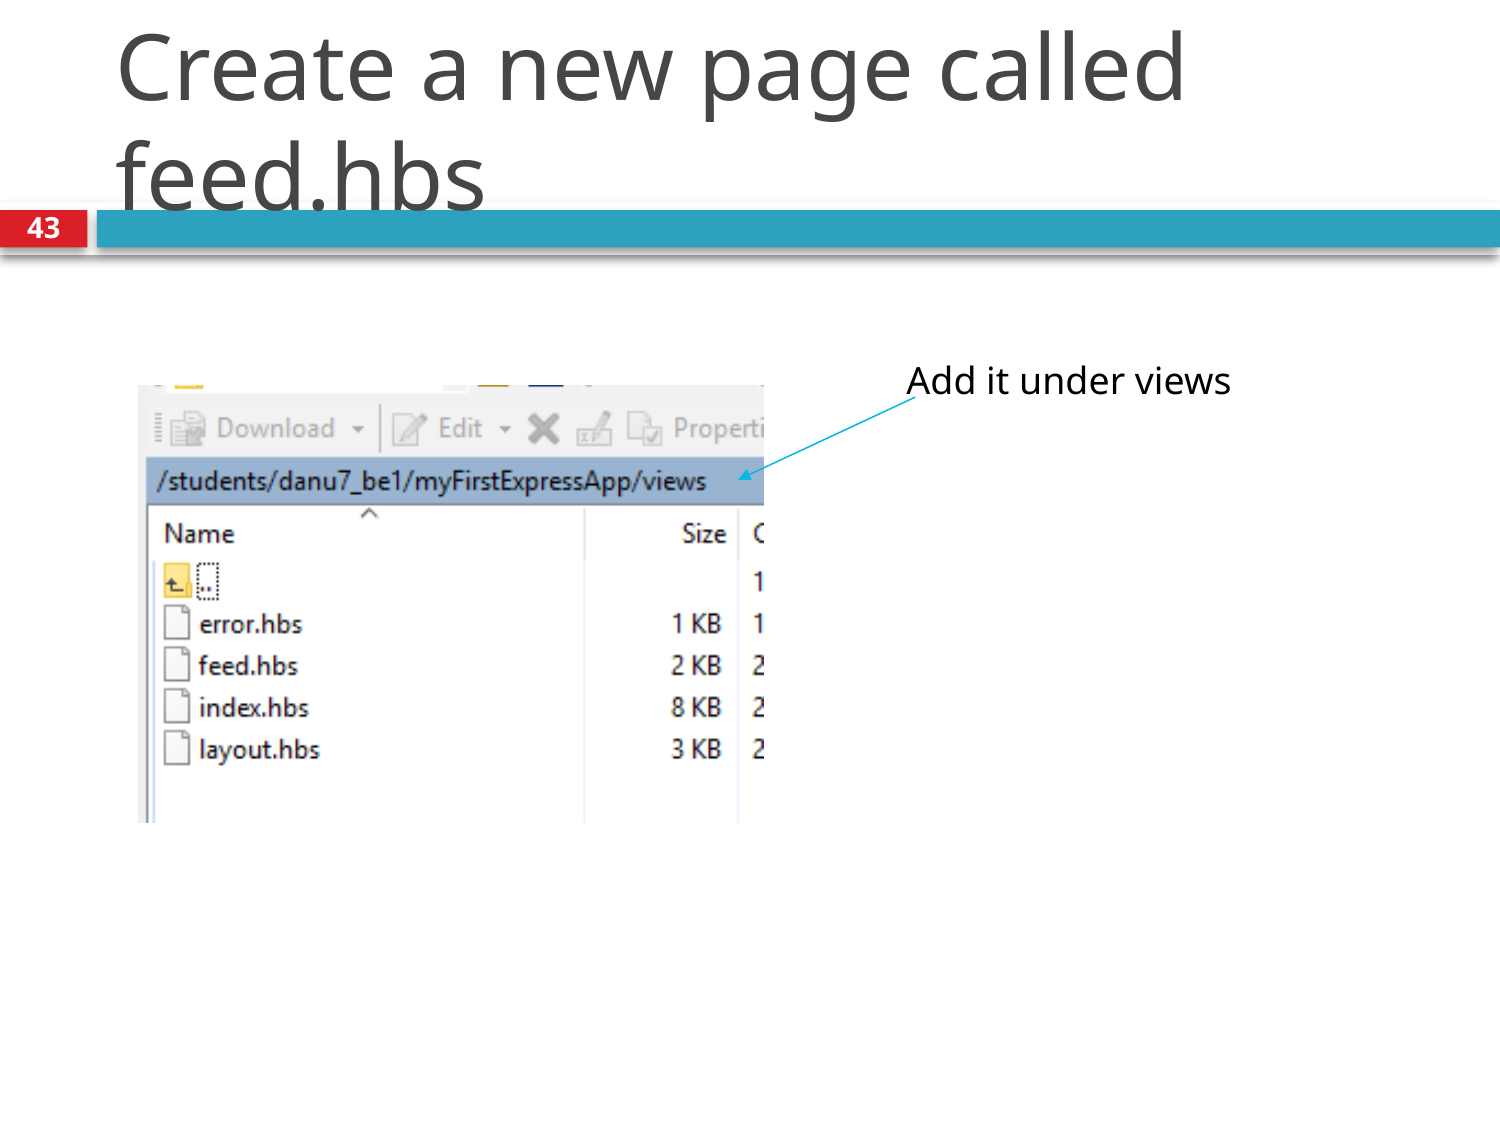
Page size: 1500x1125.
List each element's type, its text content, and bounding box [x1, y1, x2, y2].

text_box Add it under views [891, 349, 1424, 410]
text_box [737, 396, 916, 480]
picture [137, 385, 765, 823]
title Create a new page called feed.hbs [100, 37, 1438, 200]
slide_number 43 [0, 208, 88, 249]
